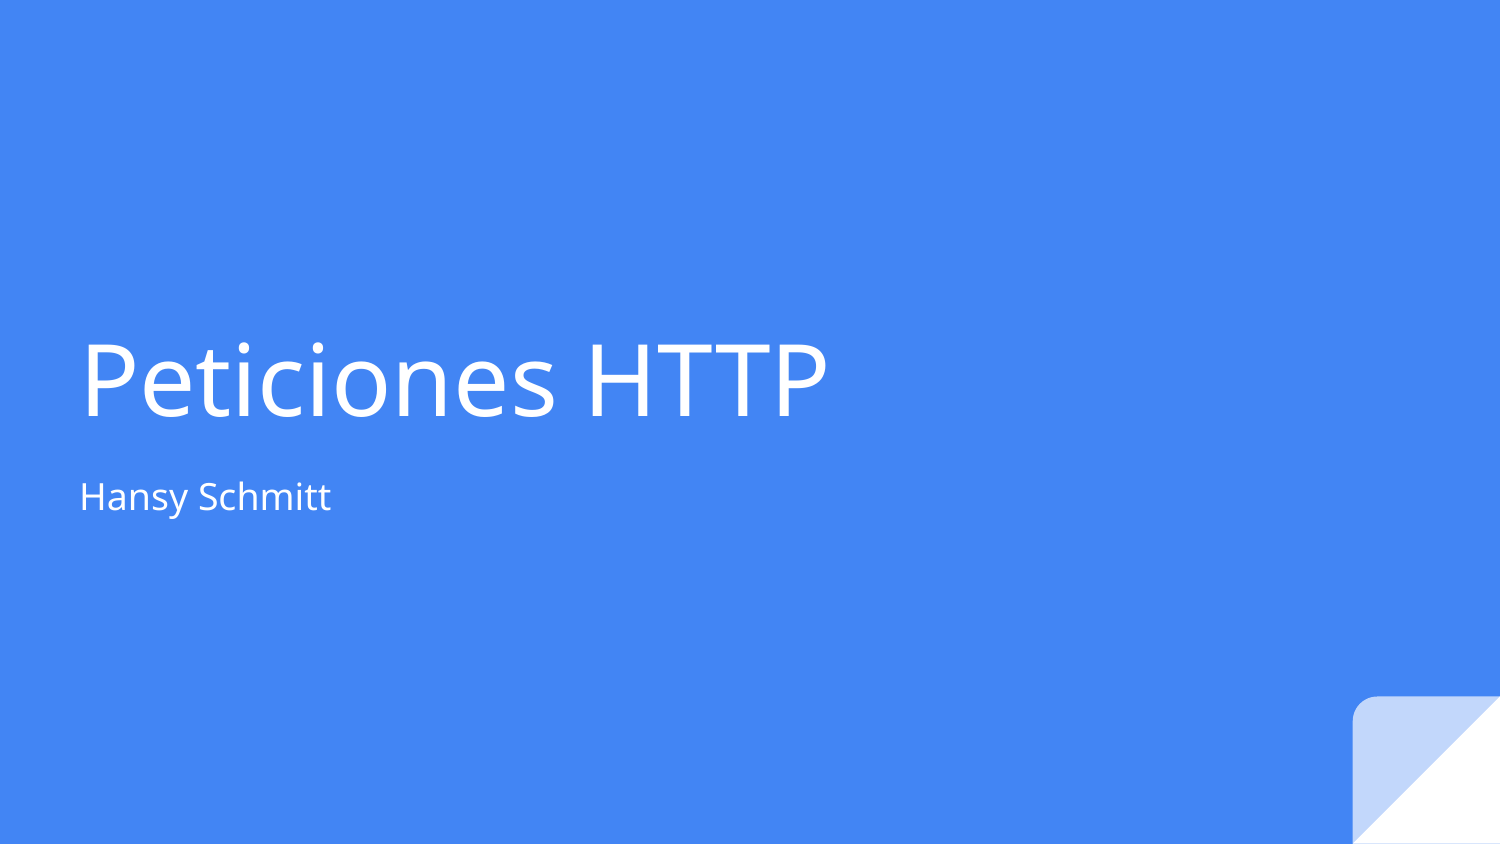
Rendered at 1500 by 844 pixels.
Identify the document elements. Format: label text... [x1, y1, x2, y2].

subtitle Hansy Schmitt [64, 457, 1413, 529]
title Peticiones HTTP [64, 298, 1413, 452]
